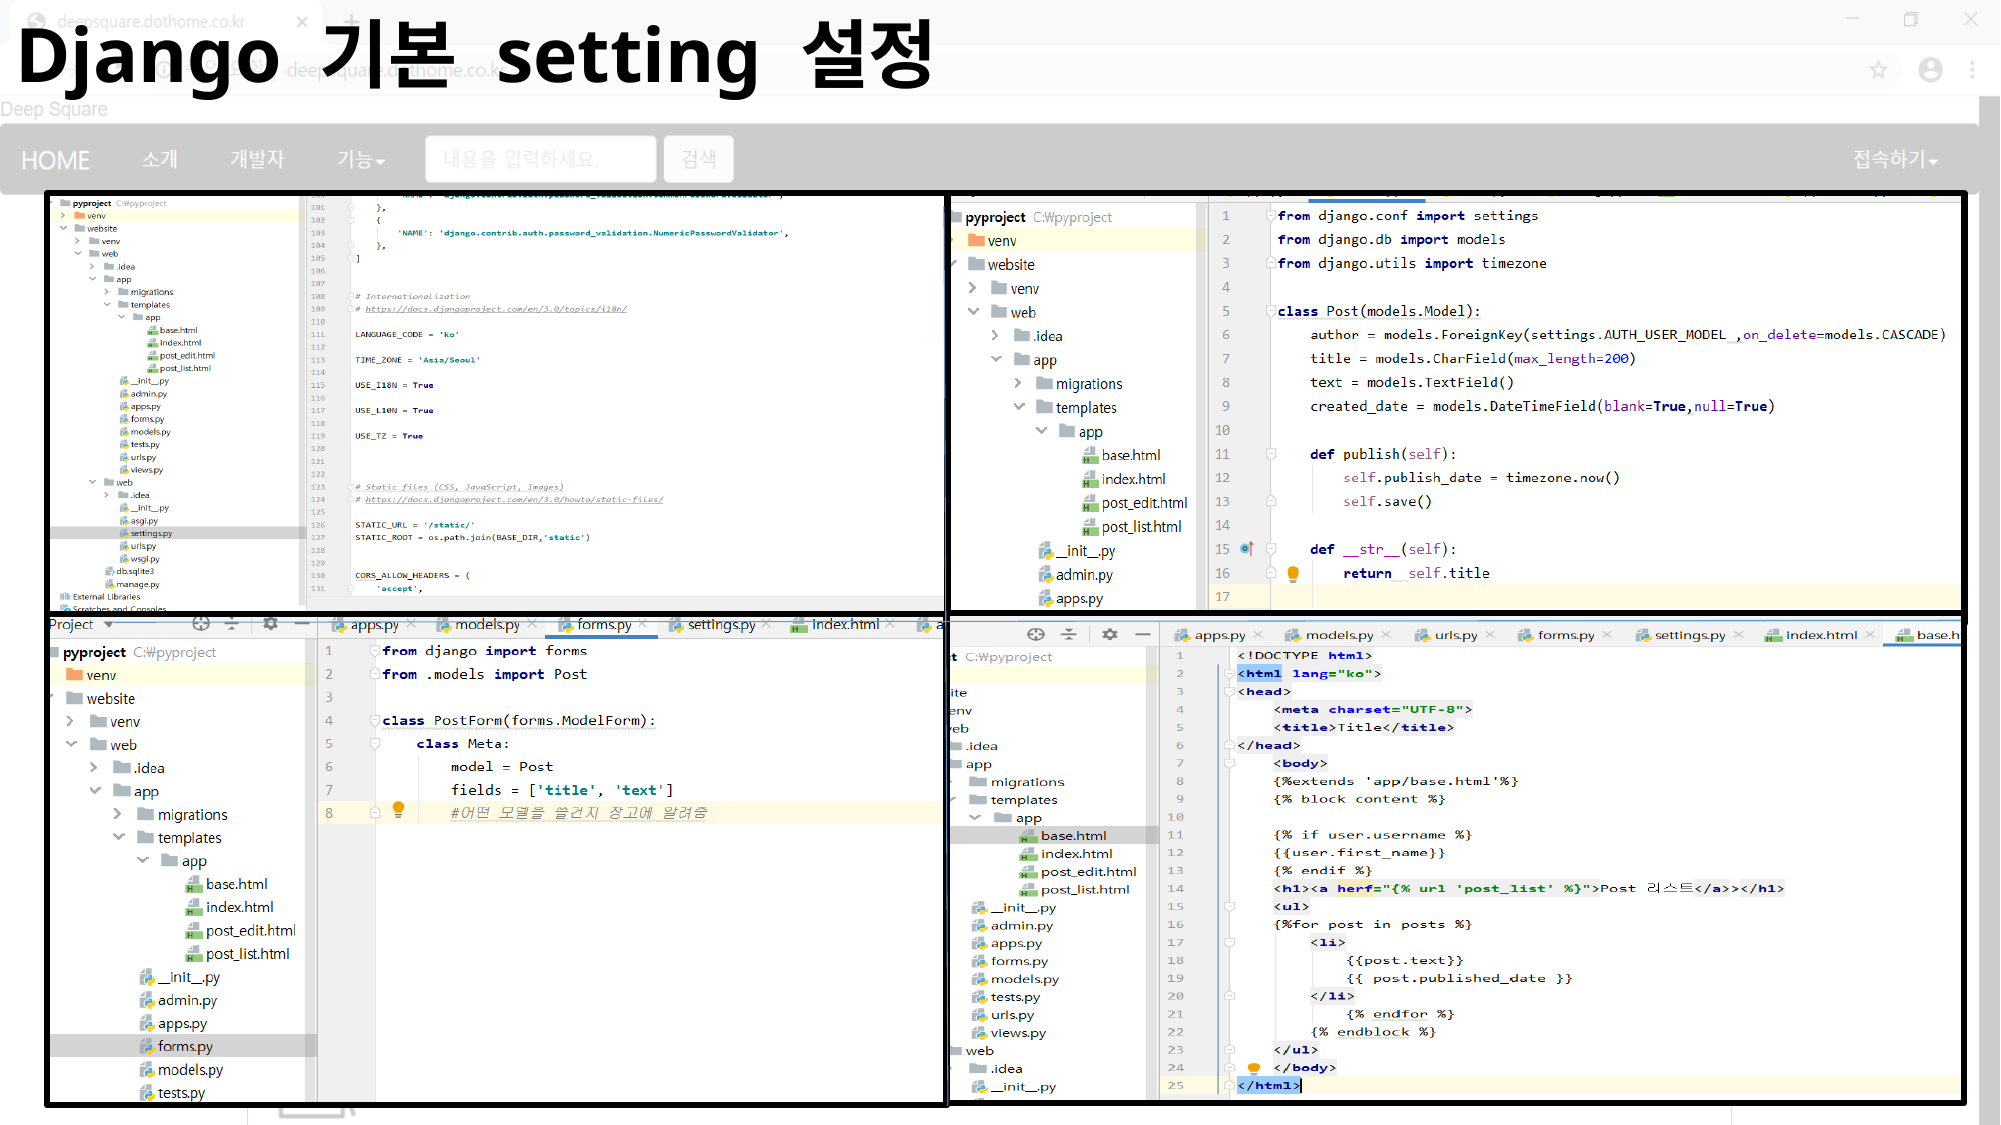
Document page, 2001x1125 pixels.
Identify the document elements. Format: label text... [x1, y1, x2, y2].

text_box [943, 623, 948, 1106]
picture [50, 616, 943, 1103]
picture [949, 623, 1962, 1101]
picture [947, 196, 1962, 620]
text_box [943, 206, 948, 620]
picture [50, 196, 945, 611]
text_box Django 기본 setting 설정 [0, 0, 2000, 105]
